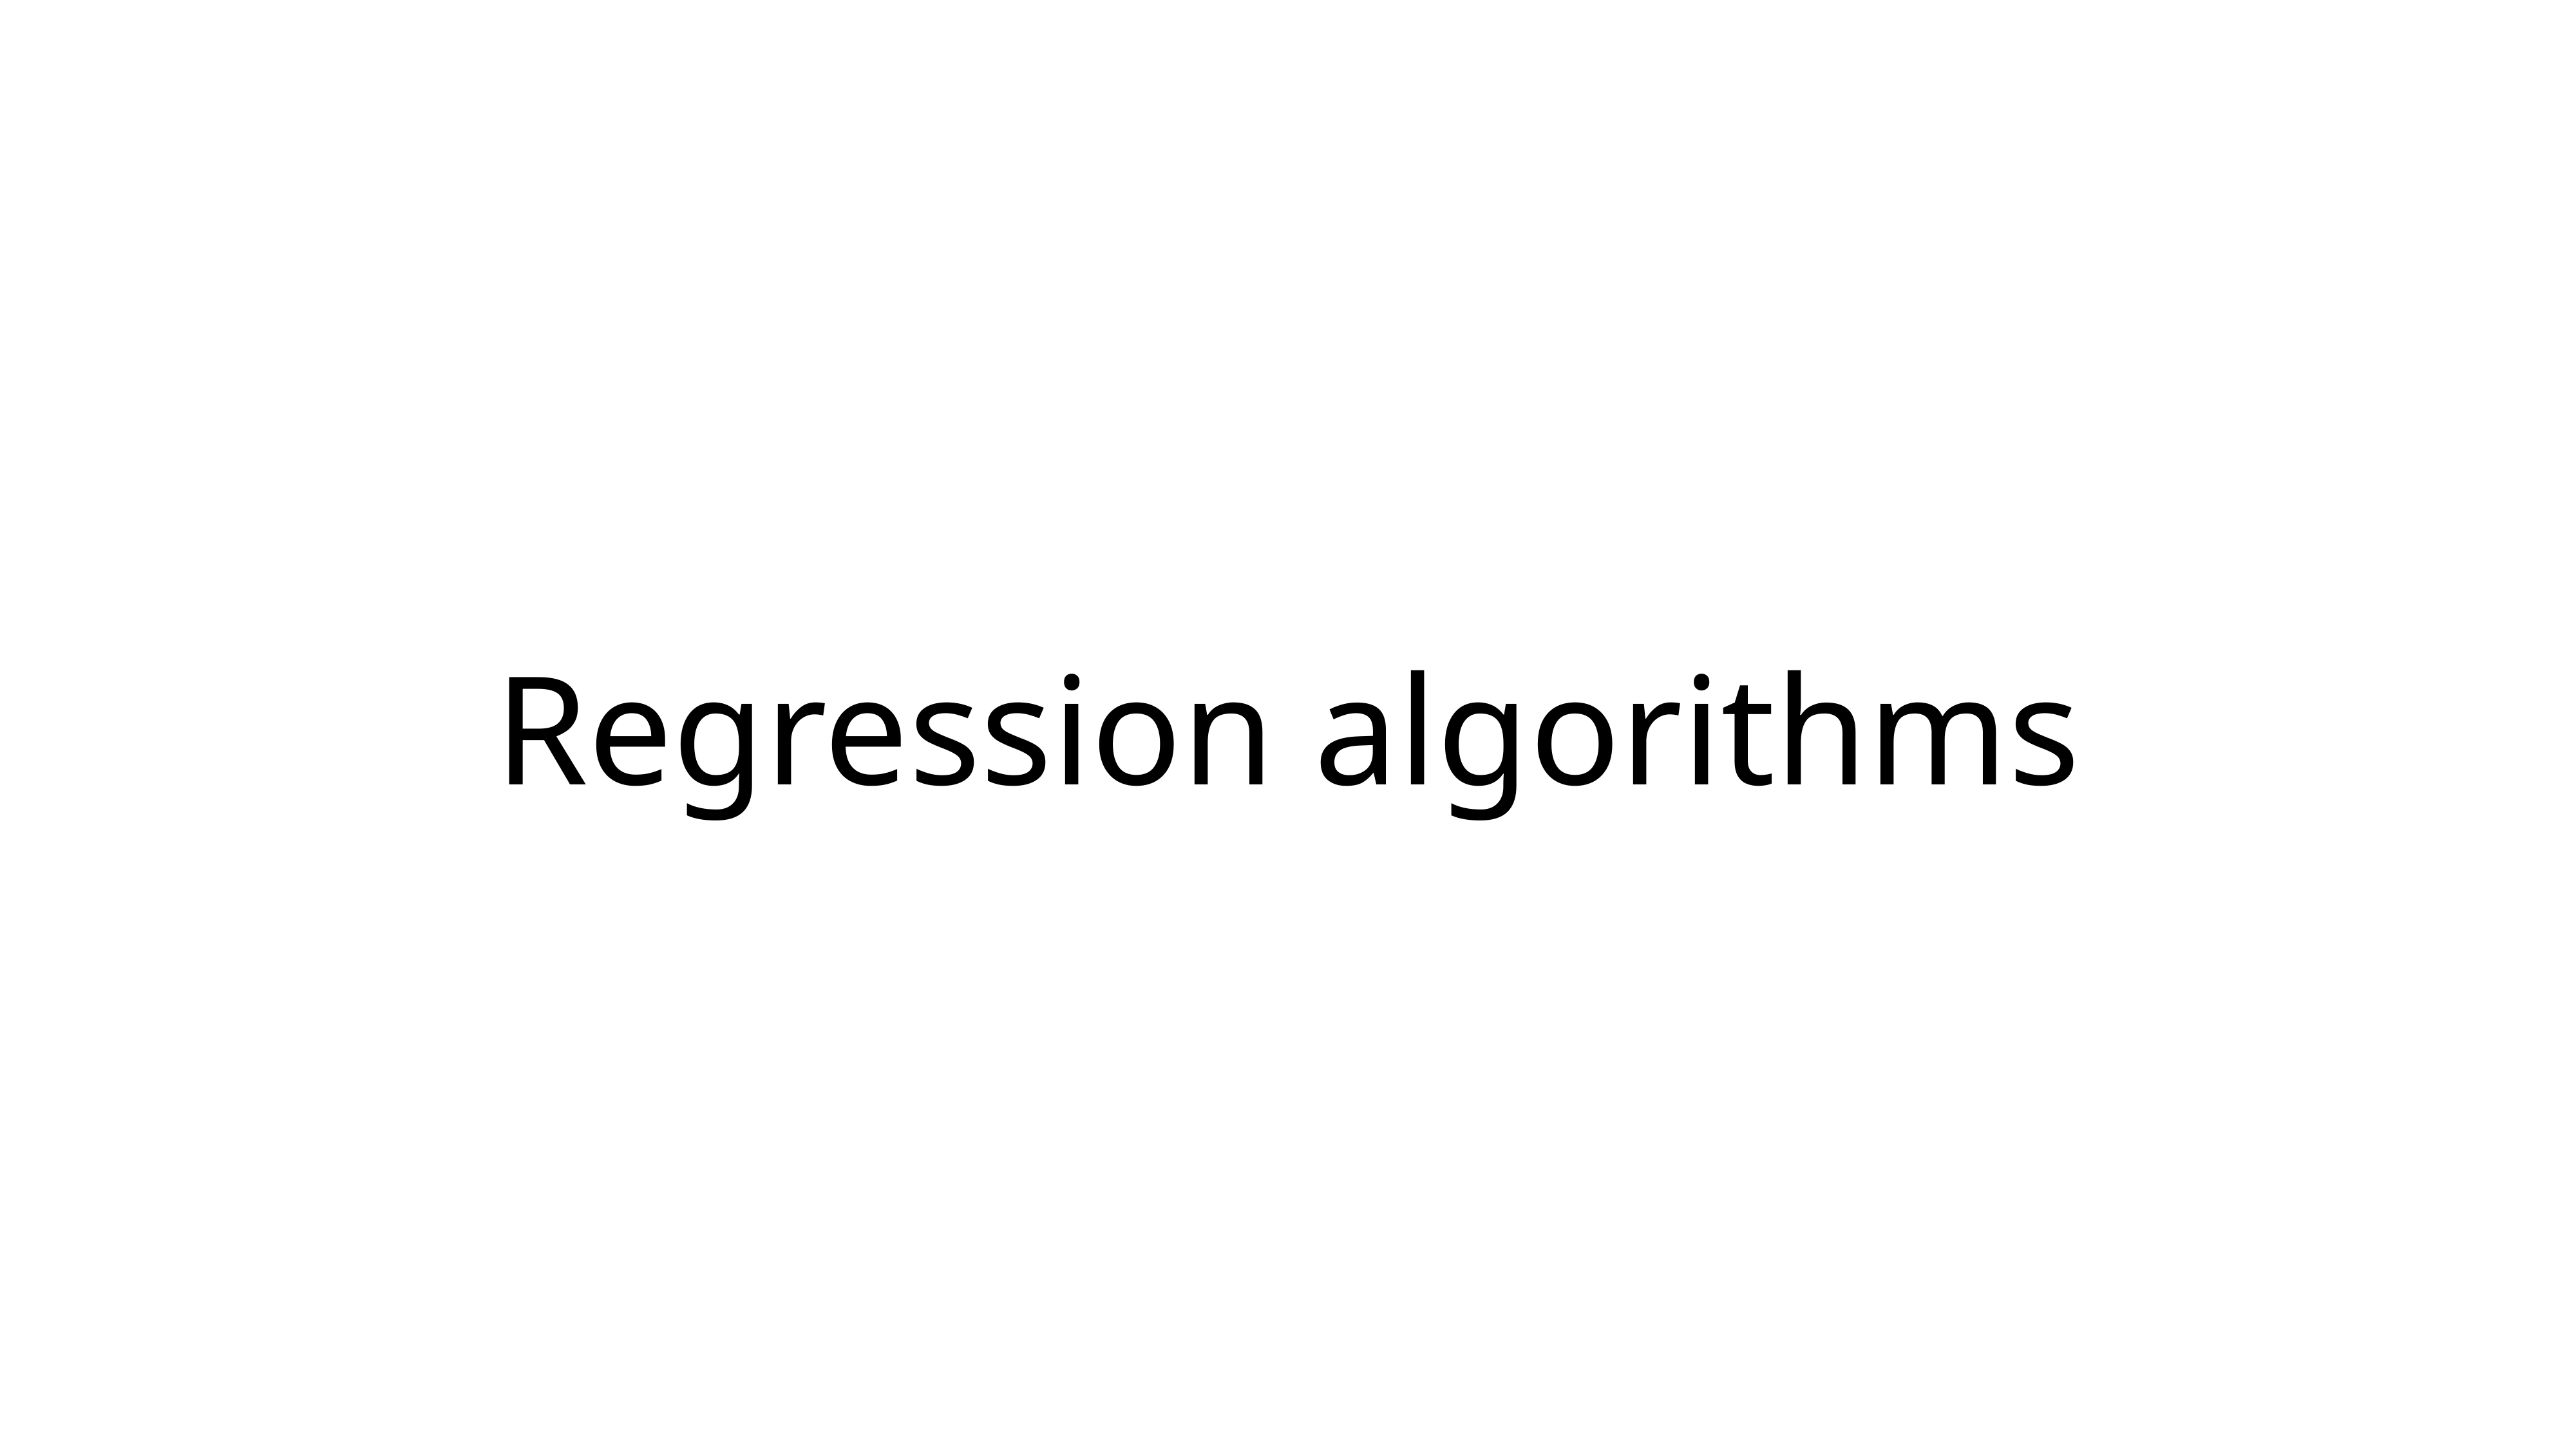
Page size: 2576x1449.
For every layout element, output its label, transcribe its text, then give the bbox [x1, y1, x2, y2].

title Regression algorithms [463, 564, 2113, 886]
